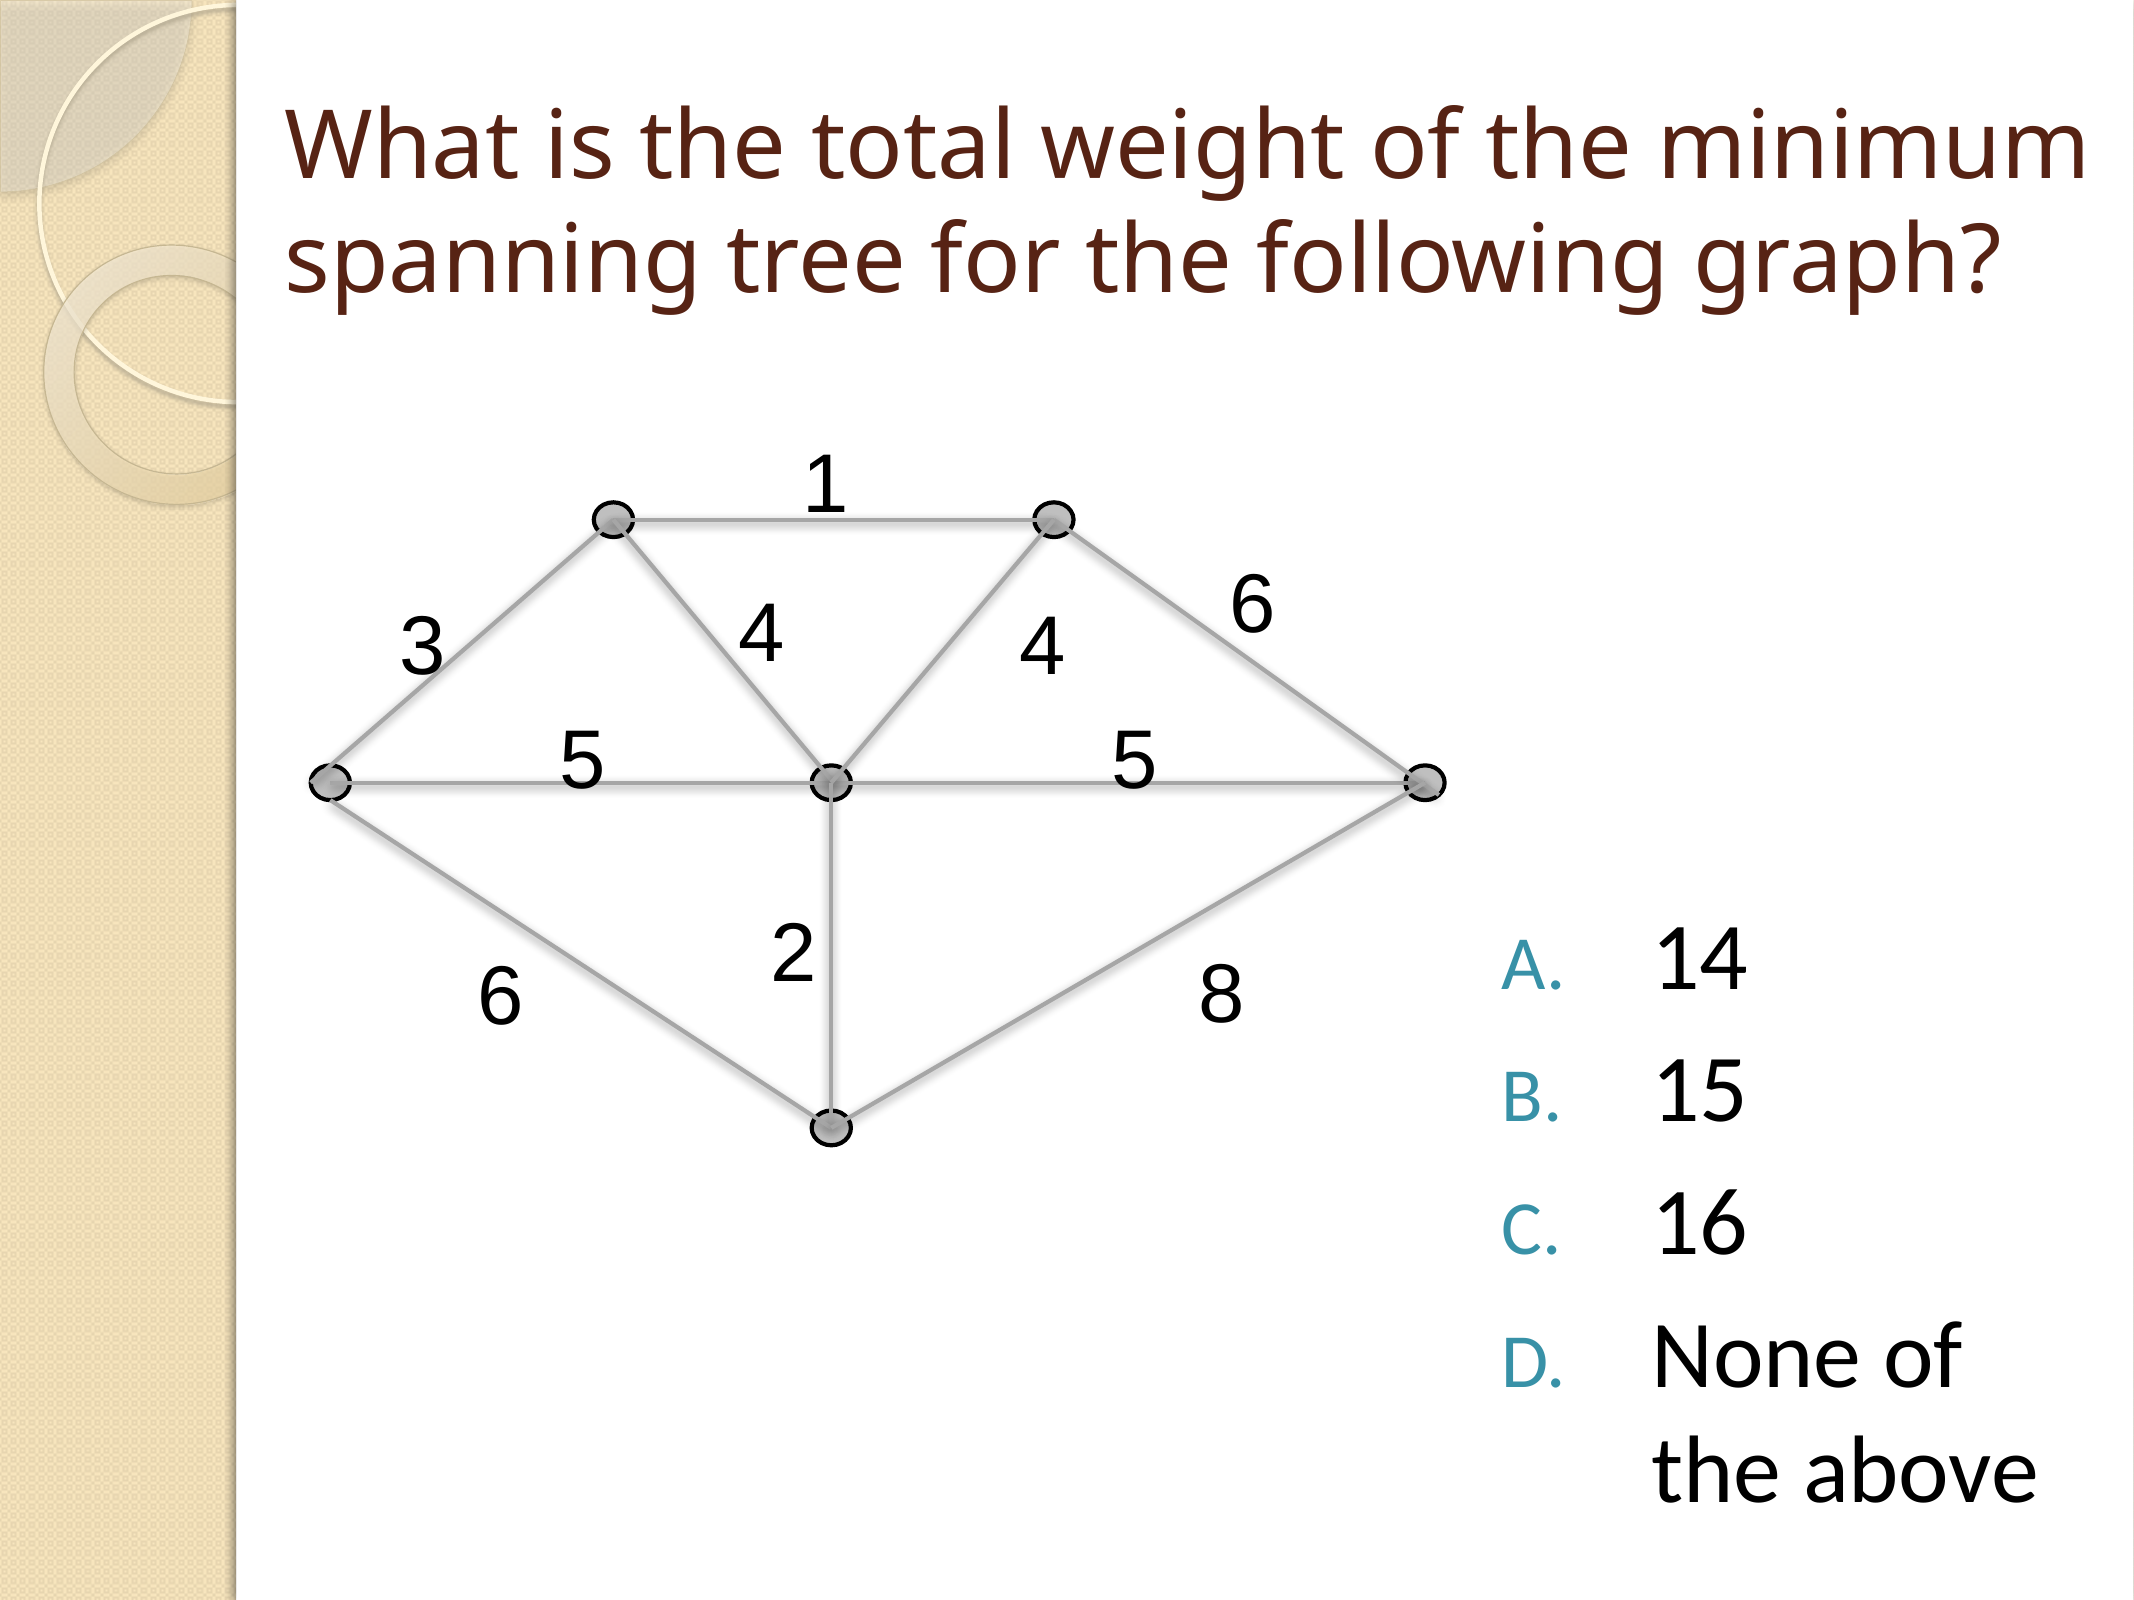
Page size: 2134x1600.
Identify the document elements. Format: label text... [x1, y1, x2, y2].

title What is the total weight of the minimum spanning tree for the following graph? [263, 64, 2134, 331]
list 14 15 16 None of the above [1480, 882, 2071, 1427]
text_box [310, 421, 1445, 1146]
